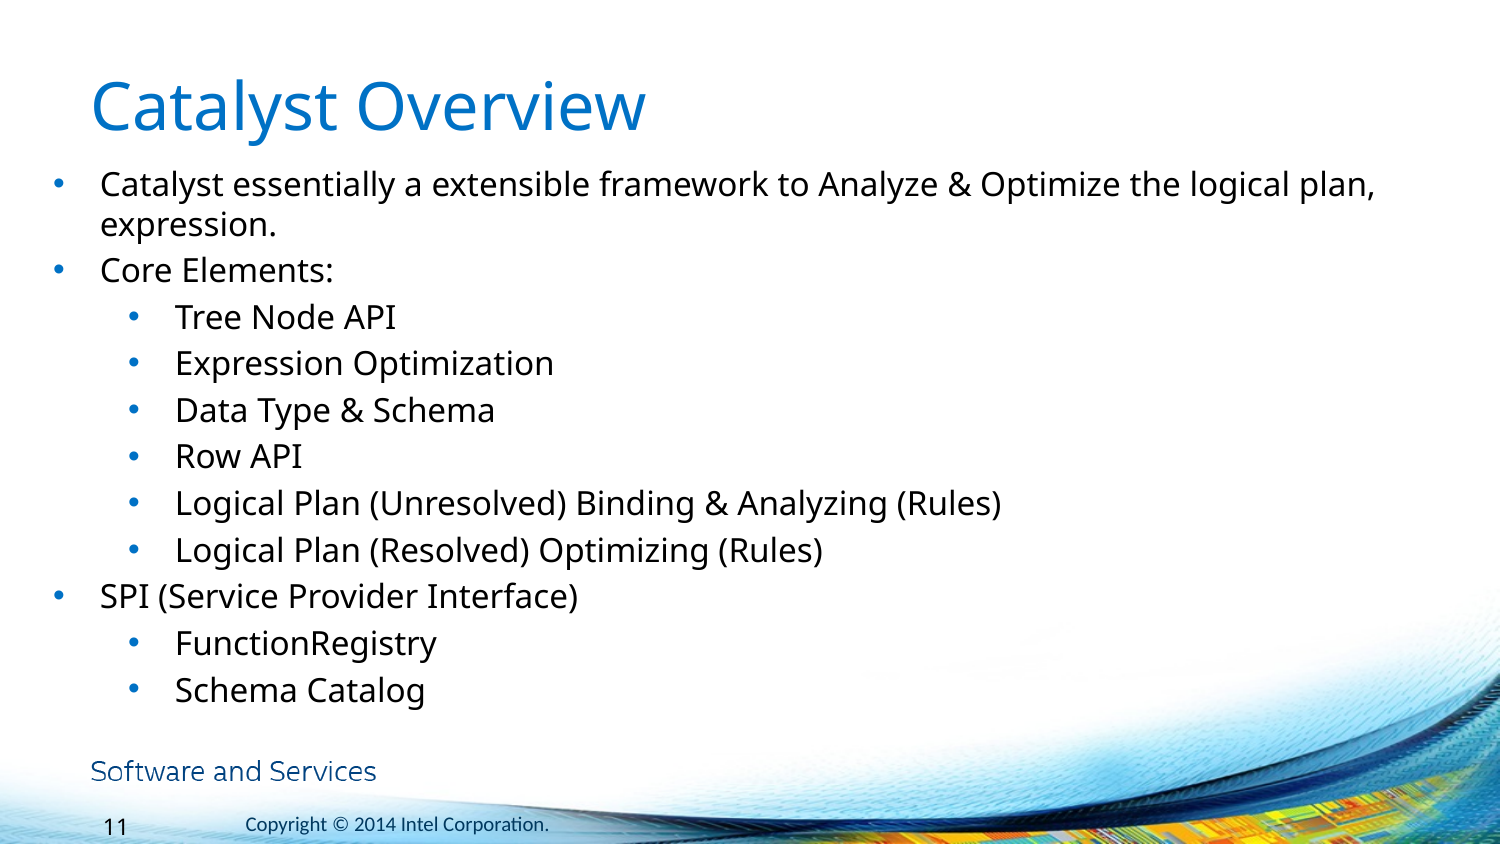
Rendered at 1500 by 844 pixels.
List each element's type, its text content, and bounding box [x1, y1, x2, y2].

slide_number 11 [68, 805, 145, 844]
picture [0, 586, 1500, 844]
list Catalyst essentially a extensible framework to Analyze & Optimize the logical plan, expression. Core Elements: Tree Node API Expression Optimization Data Type & Schema Row API Logical Plan (Unresolved) Binding & Analyzing (Rules) Logical Plan (Resolved) Optimizing (Rules) SPI (Service Provider Interface) FunctionRegistry Schema Catalog [38, 155, 1438, 759]
title Catalyst Overview [75, 33, 1425, 175]
text_box Copyright © 2014 Intel Corporation. [230, 803, 608, 844]
